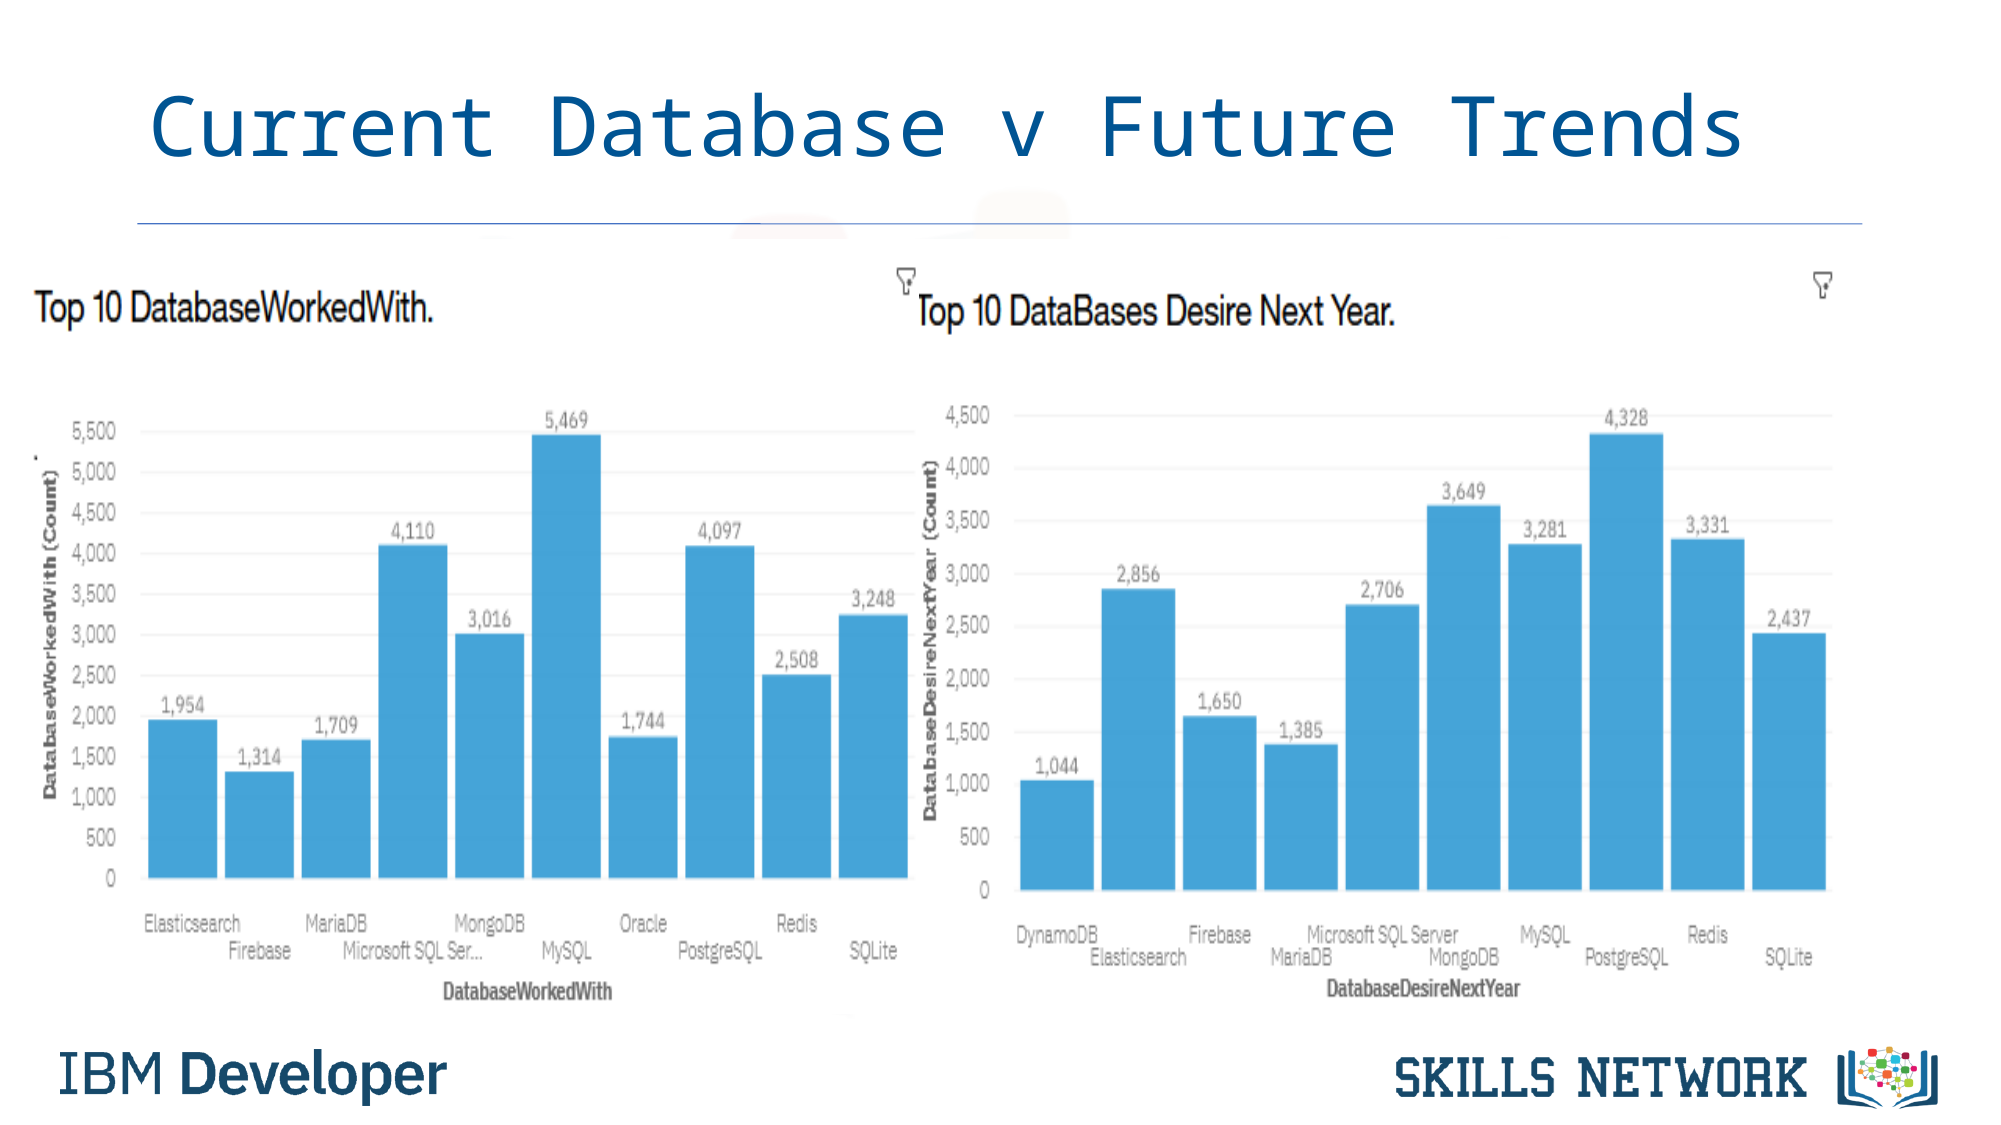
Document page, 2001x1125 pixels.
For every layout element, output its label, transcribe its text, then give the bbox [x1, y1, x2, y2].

title Current Database v Future Trends [133, 41, 1859, 218]
picture [17, 239, 1859, 1033]
picture [55, 1045, 459, 1108]
picture [1390, 1045, 1945, 1111]
